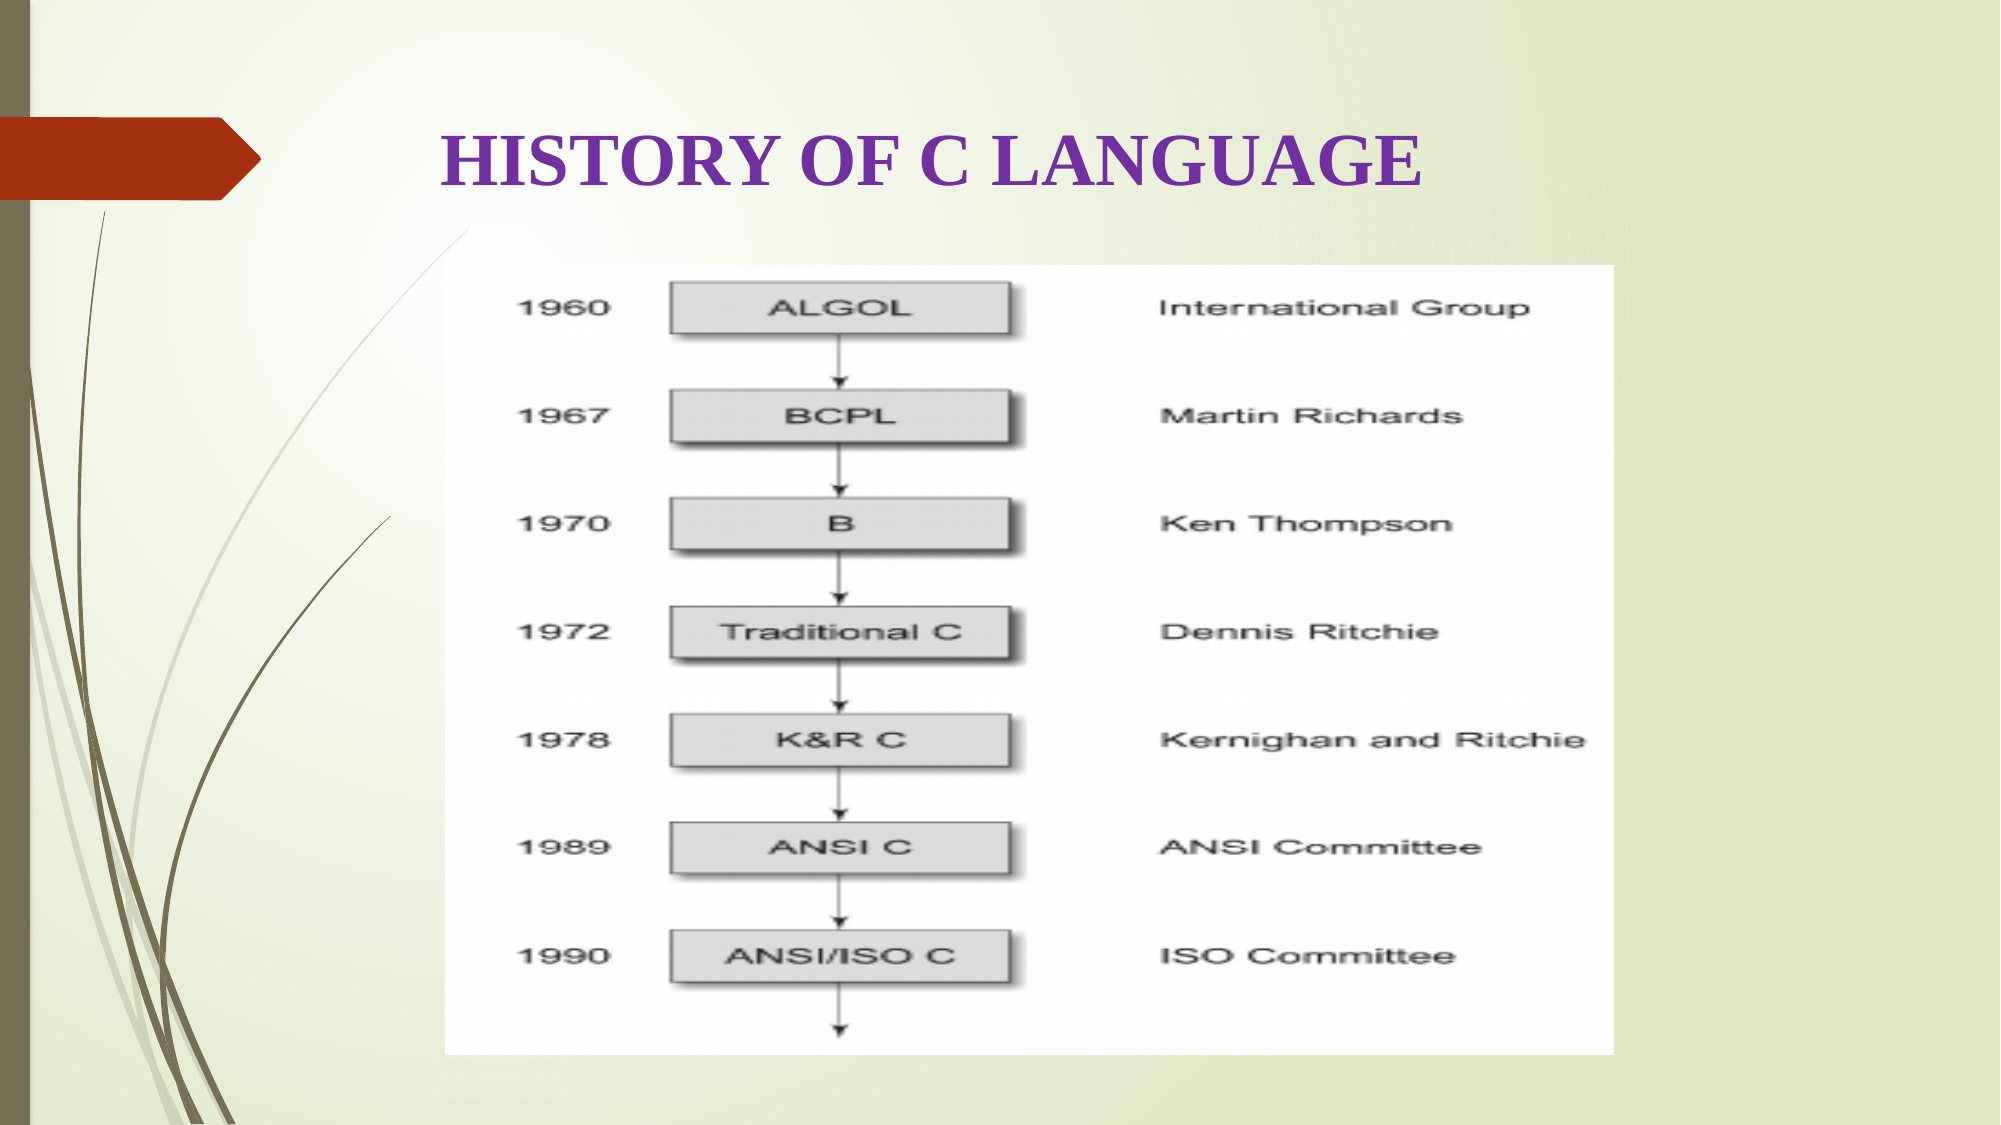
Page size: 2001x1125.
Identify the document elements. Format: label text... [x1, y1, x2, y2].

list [444, 265, 1614, 1056]
title HISTORY OF C LANGUAGE [425, 102, 1888, 313]
